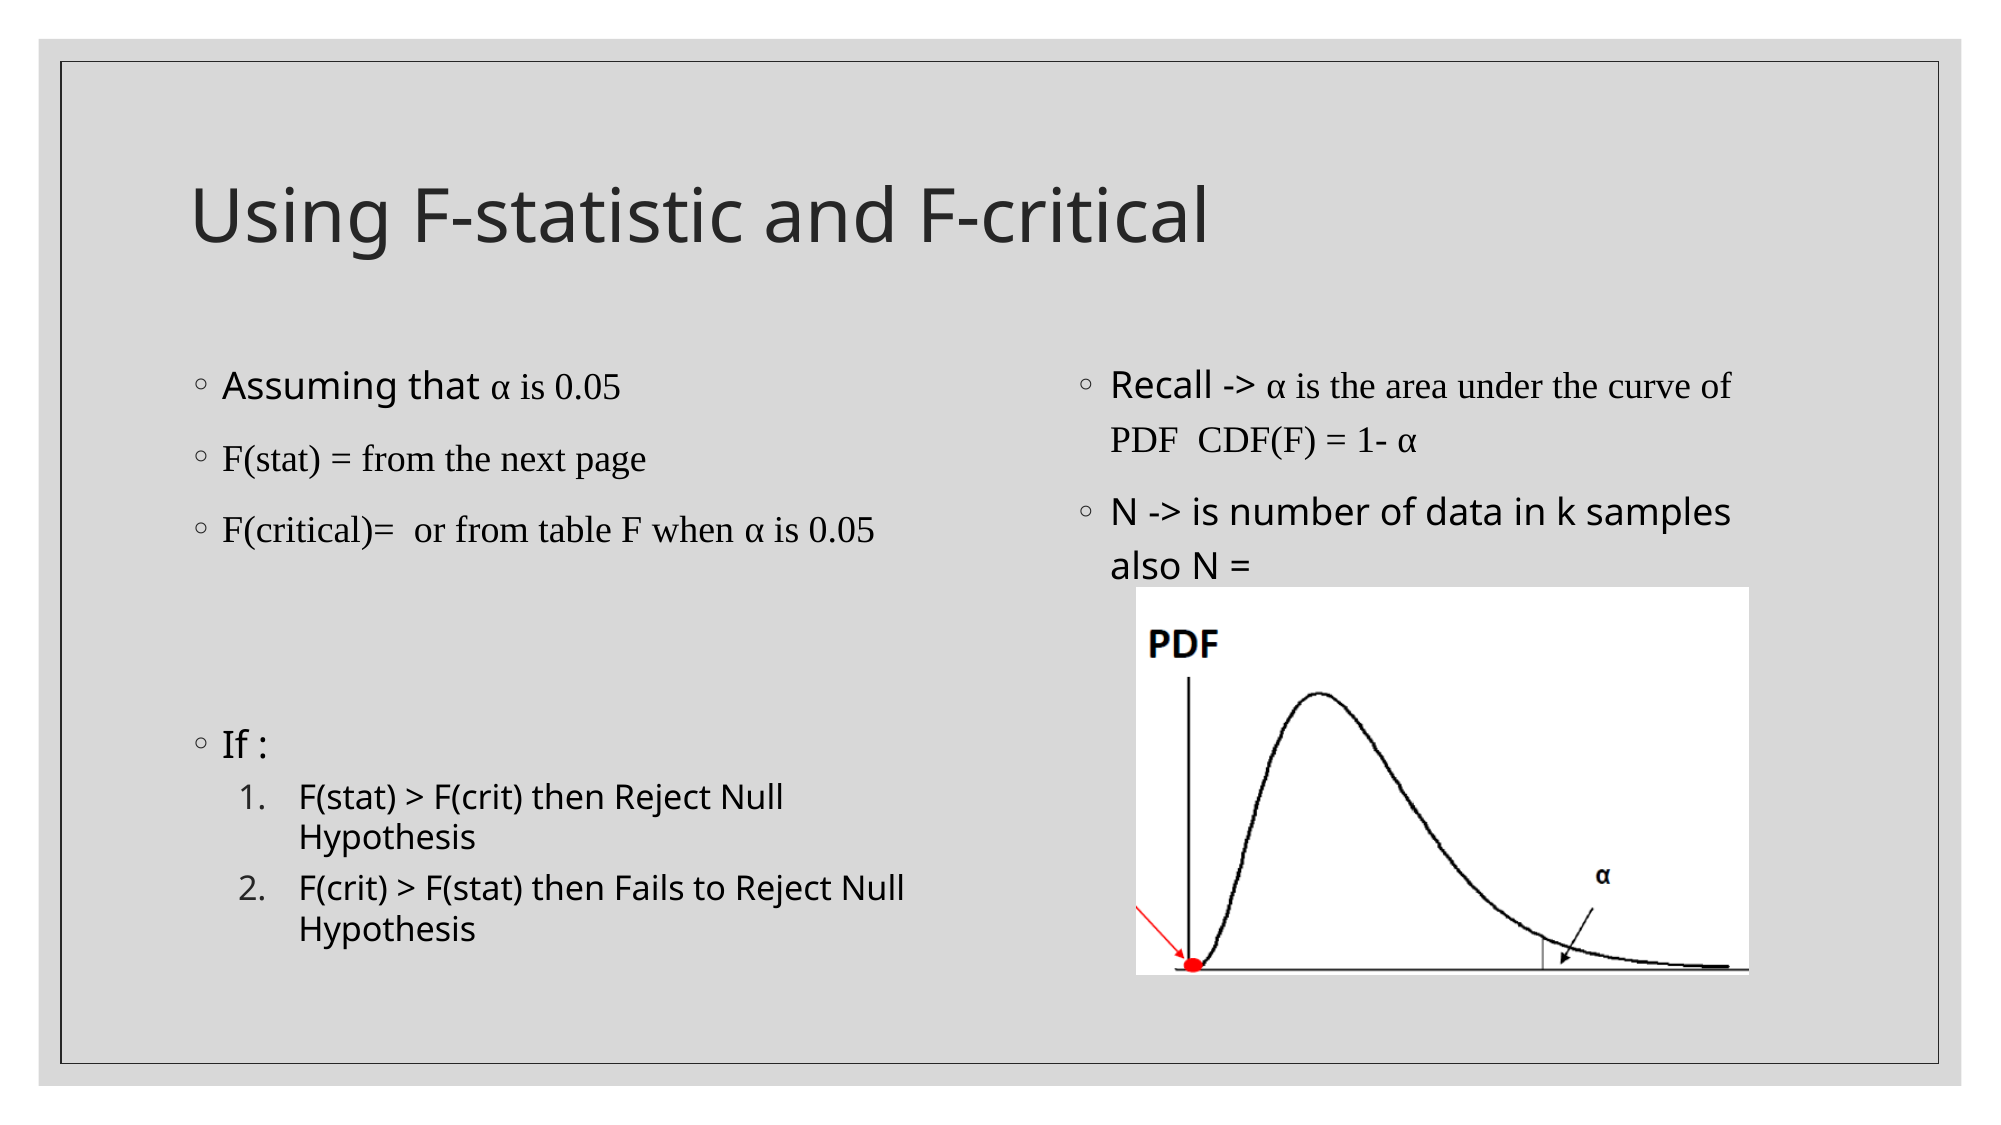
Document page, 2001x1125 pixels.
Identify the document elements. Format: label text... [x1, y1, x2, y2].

picture [1135, 587, 1749, 975]
title Using F-statistic and F-critical [174, 105, 1825, 331]
